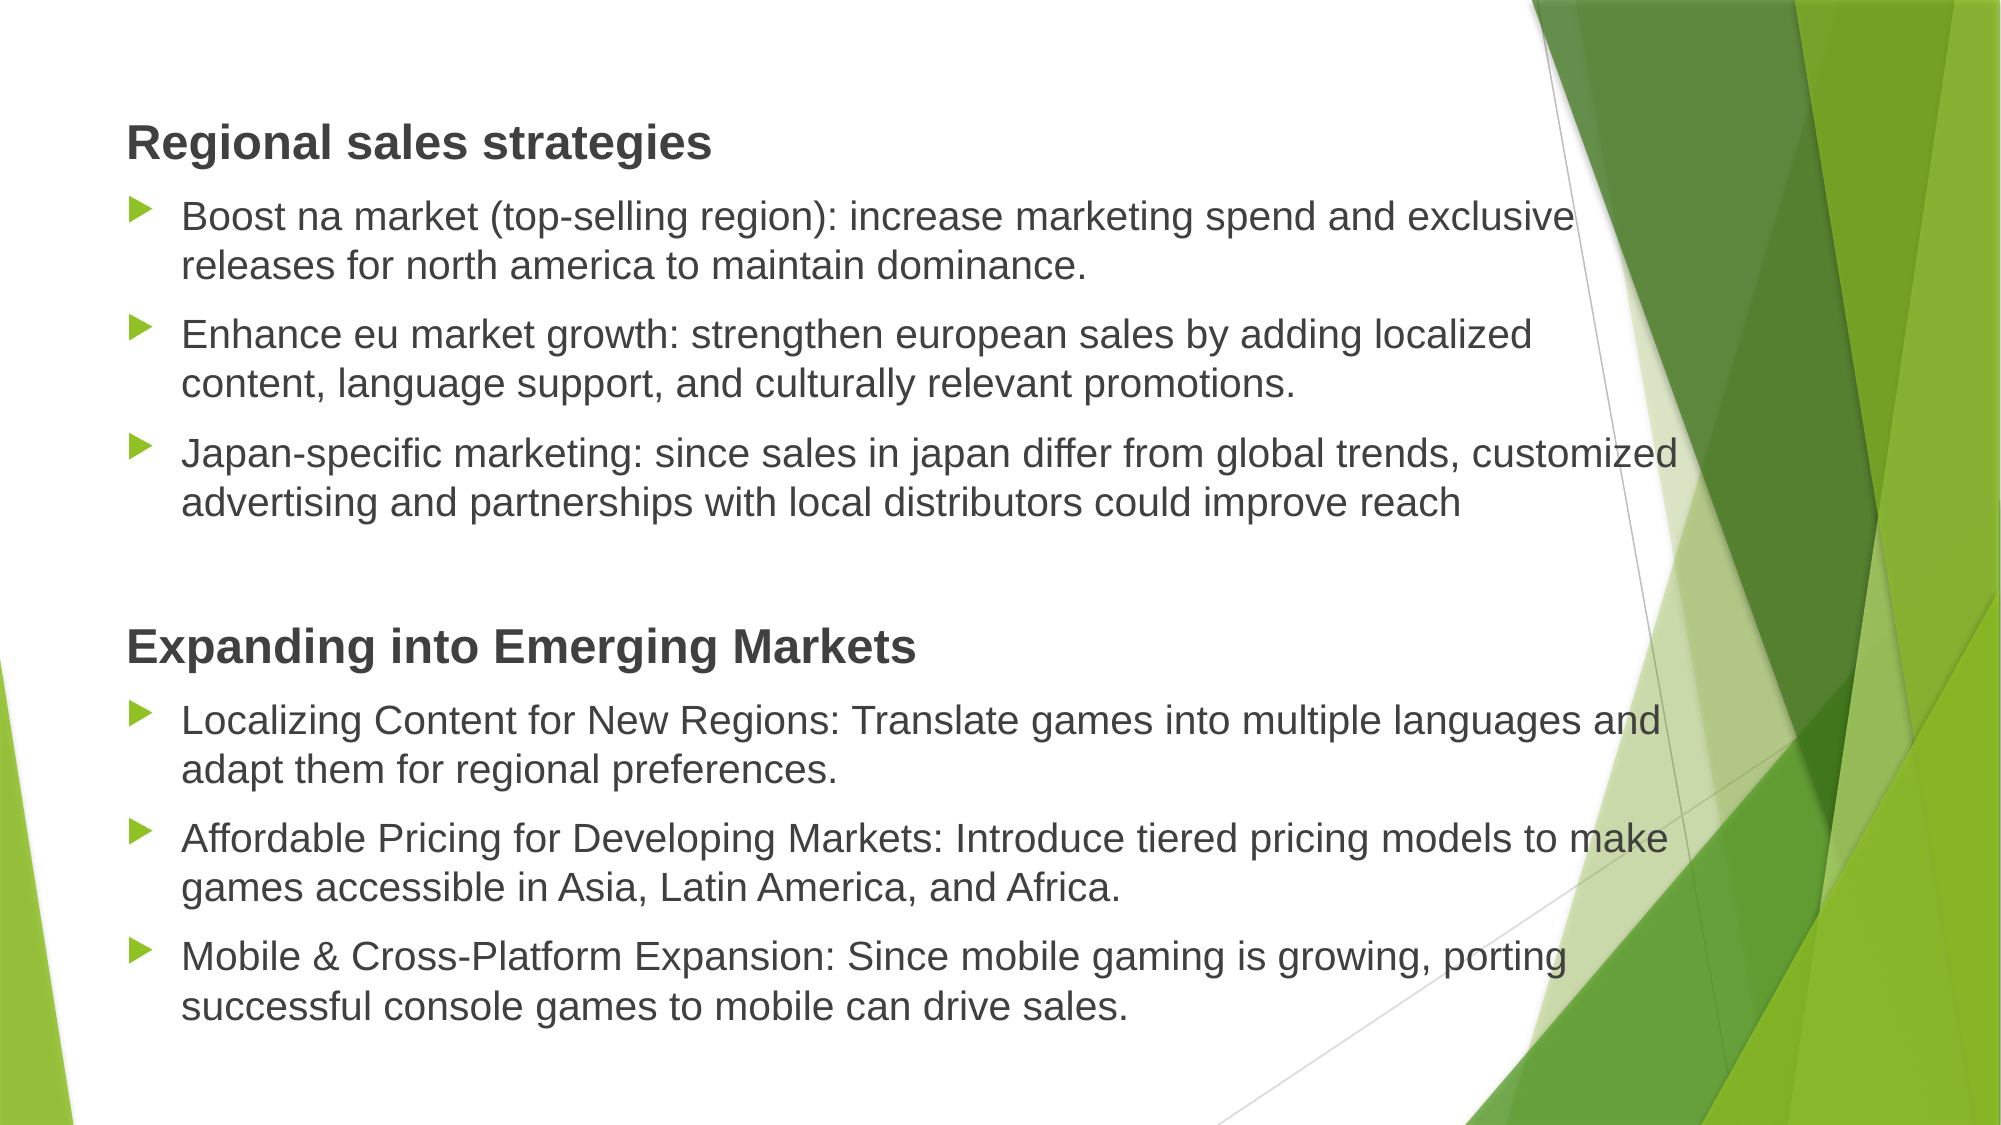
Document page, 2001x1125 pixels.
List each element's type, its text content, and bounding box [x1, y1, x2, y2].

list Regional sales strategies Boost na market (top-selling region): increase marketing spend and exclusive releases for north america to maintain dominance. Enhance eu market growth: strengthen european sales by adding localized content, language support, and culturally relevant promotions. Japan-specific marketing: since sales in japan differ from global trends, customized advertising and partnerships with local distributors could improve reach Expanding into Emerging Markets Localizing Content for New Regions: Translate games into multiple languages and adapt them for regional preferences. Affordable Pricing for Developing Markets: Introduce tiered pricing models to make games accessible in Asia, Latin America, and Africa. Mobile & Cross-Platform Expansion: Since mobile gaming is growing, porting successful console games to mobile can drive sales. [111, 102, 1696, 1074]
